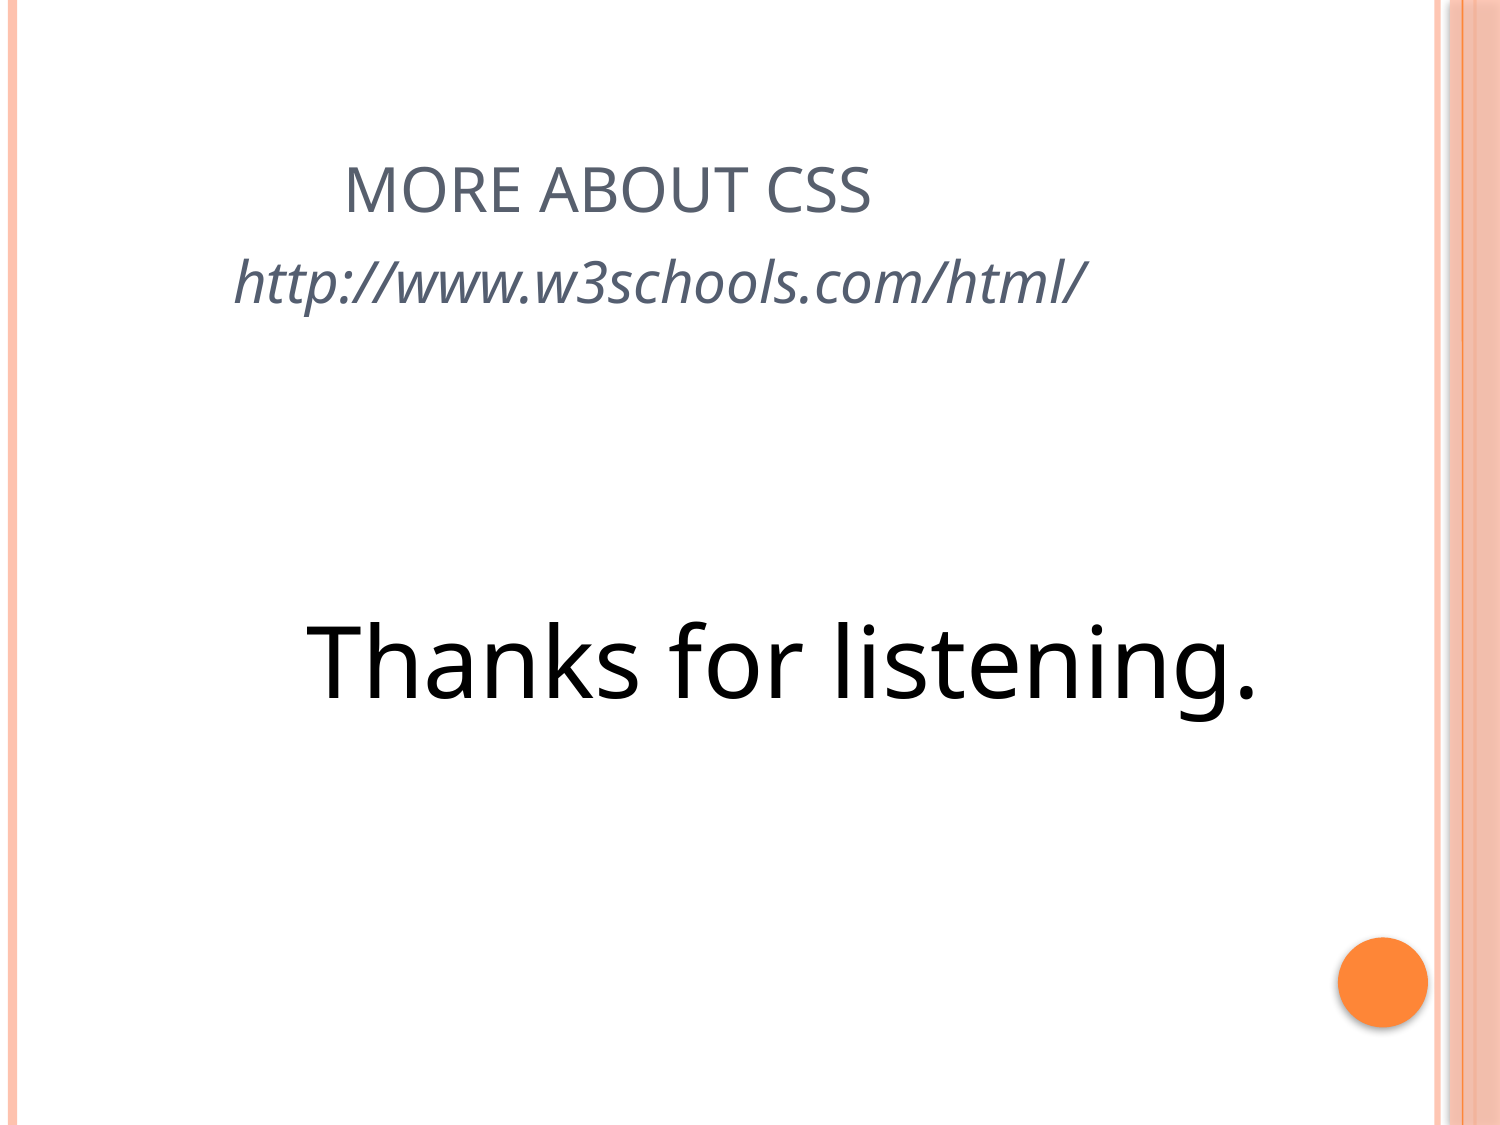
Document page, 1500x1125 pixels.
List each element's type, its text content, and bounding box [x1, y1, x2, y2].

list http://www.w3schools.com/html/ [37, 237, 1268, 890]
title More about CSS [0, 45, 1222, 233]
text_box Thanks for listening. [121, 410, 1447, 786]
